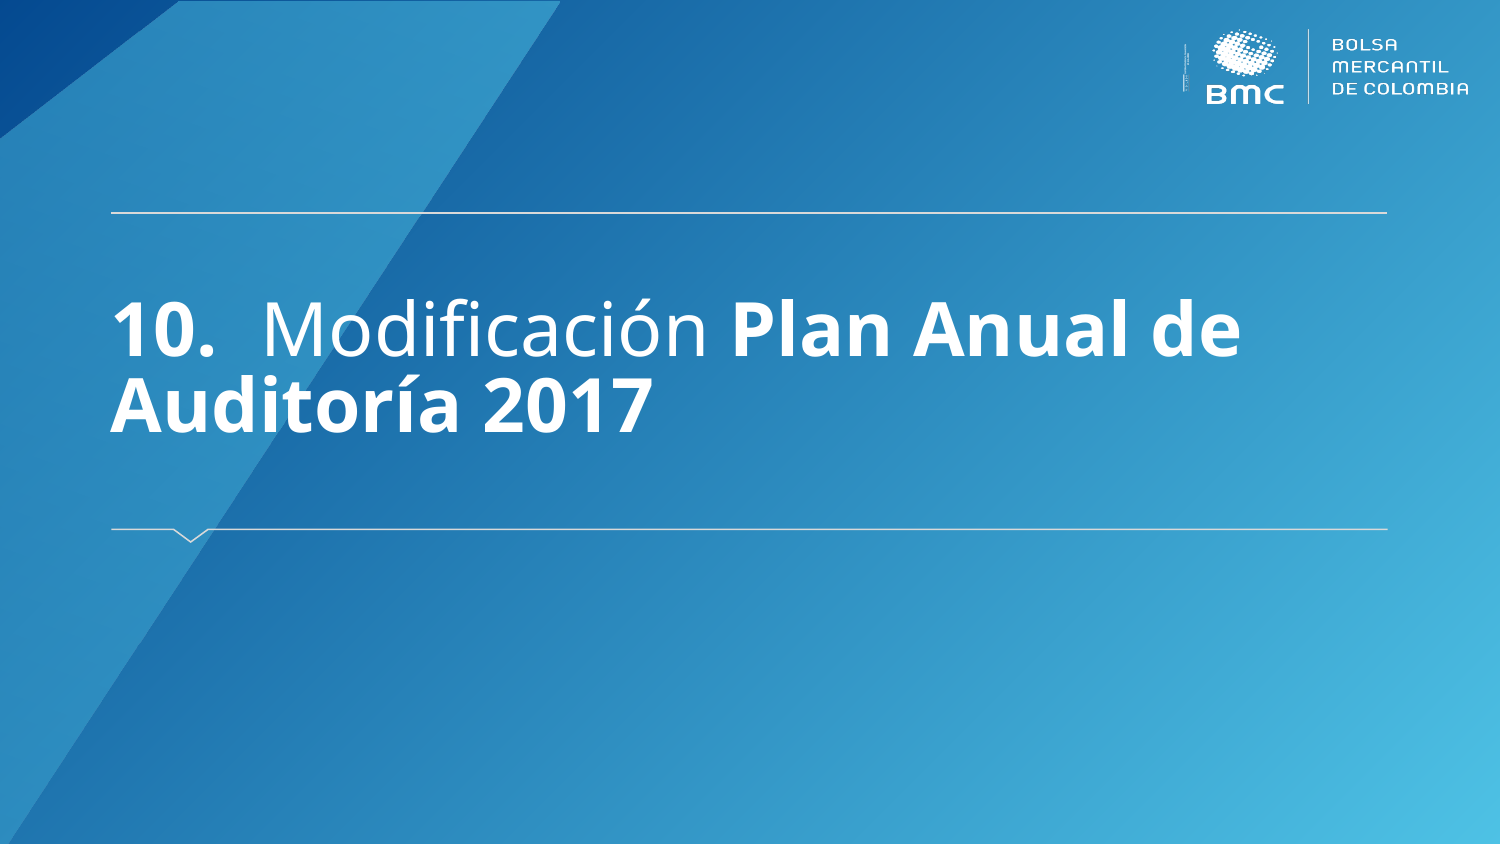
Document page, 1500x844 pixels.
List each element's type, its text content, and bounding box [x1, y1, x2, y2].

title 10. Modificación Plan Anual de Auditoría 2017 [110, 234, 1388, 509]
picture [1183, 29, 1468, 104]
